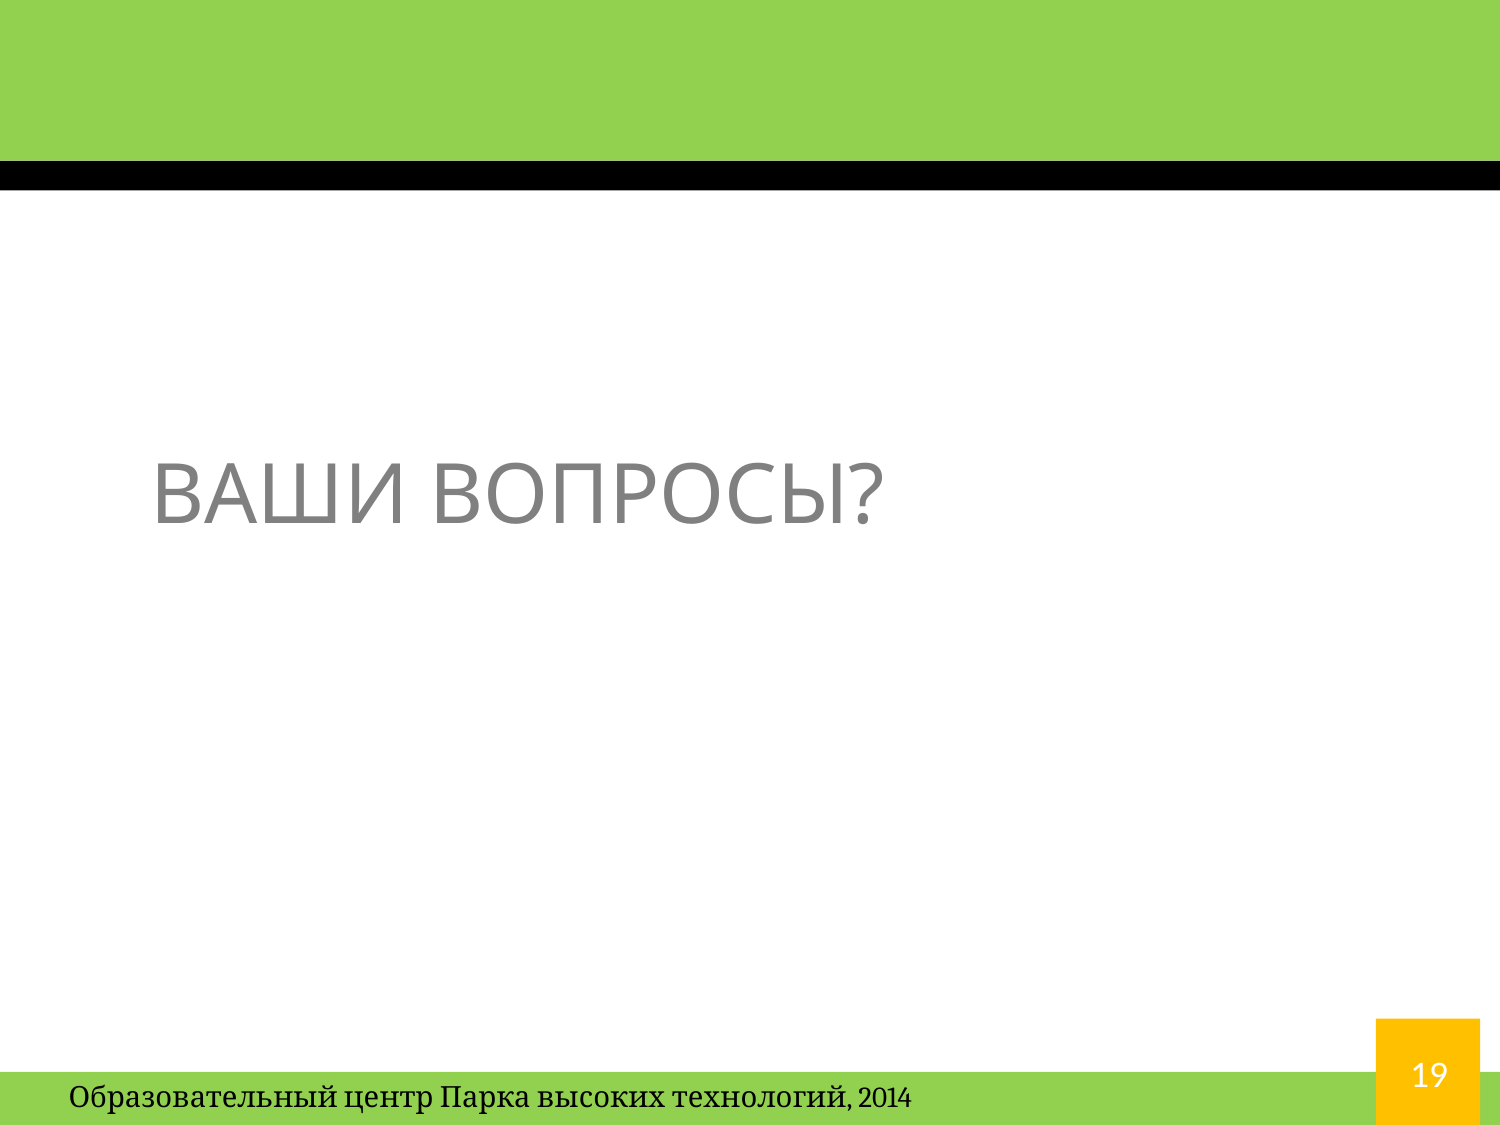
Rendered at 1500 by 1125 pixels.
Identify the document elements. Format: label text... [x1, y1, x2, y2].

title Ваши вопросы? [135, 432, 1411, 656]
slide_number 19 [1376, 1042, 1483, 1103]
